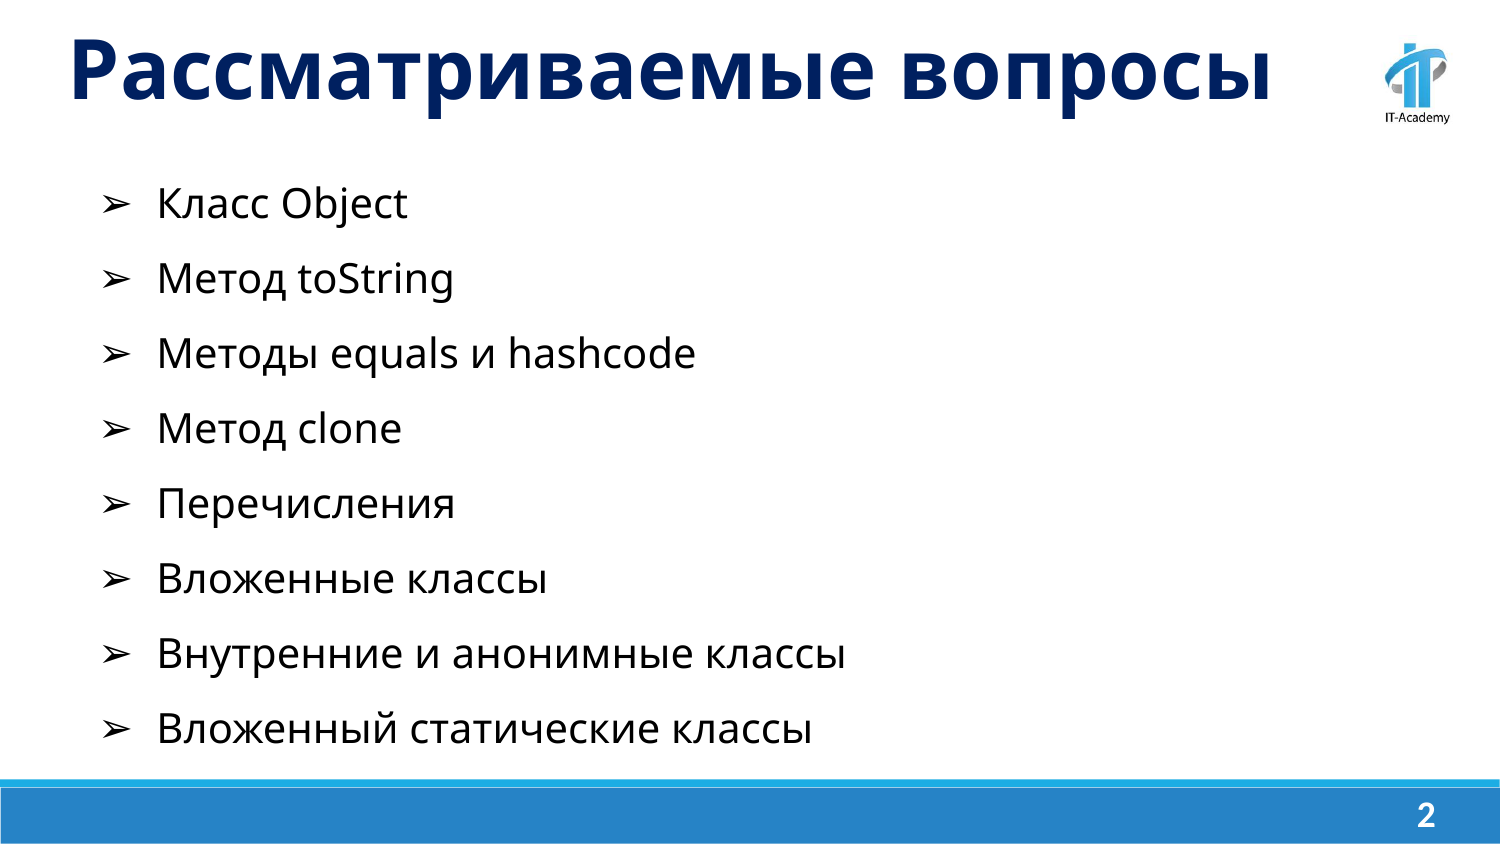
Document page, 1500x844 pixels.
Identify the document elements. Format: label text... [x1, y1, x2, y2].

text_box ‹#› [1390, 782, 1463, 827]
text_box Класс Object Метод toString Методы equals и hashcode Метод clone Перечисления Вложенные классы Внутренние и анонимные классы Вложенный статические классы [66, 143, 1417, 817]
text_box Рассматриваемые вопросы [53, 23, 1404, 110]
picture [1372, 35, 1461, 126]
